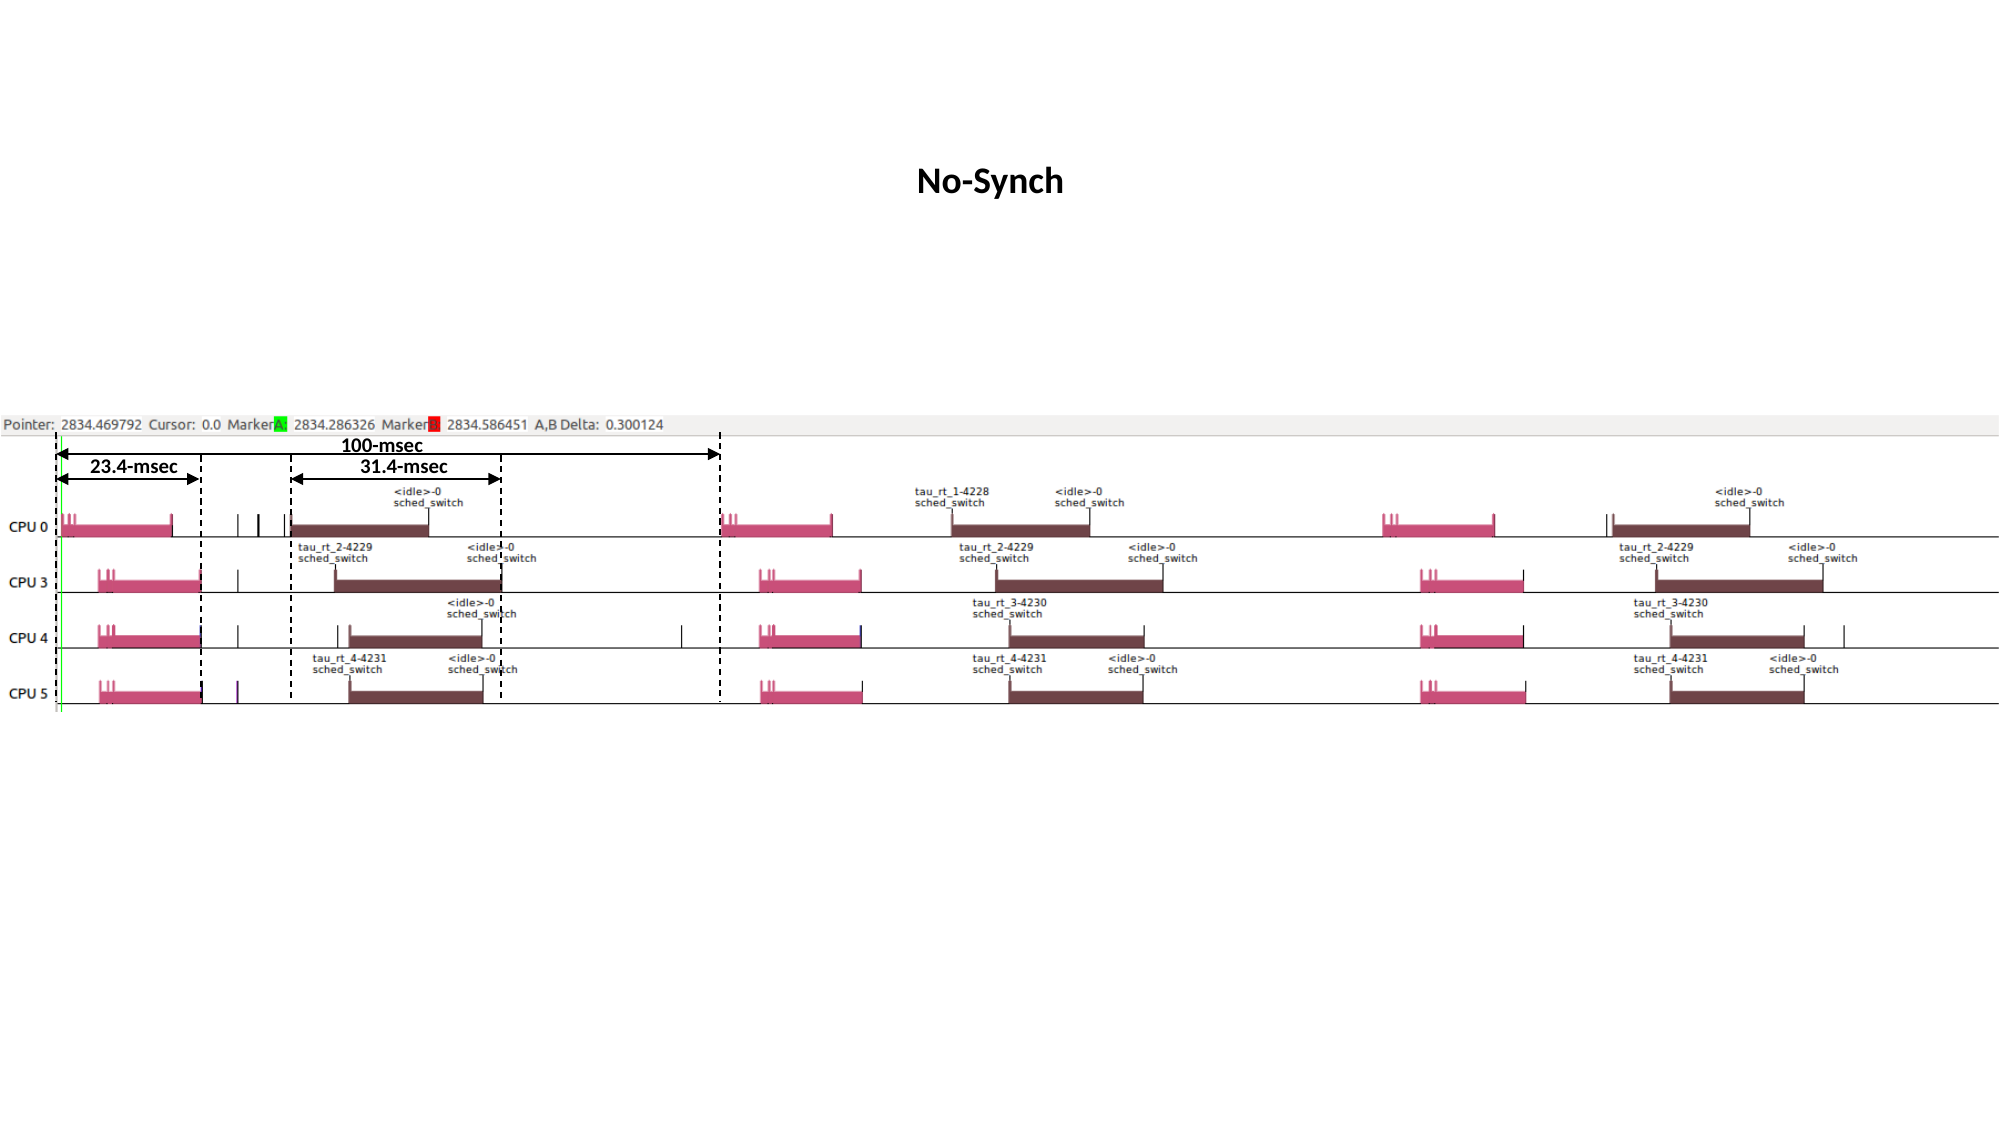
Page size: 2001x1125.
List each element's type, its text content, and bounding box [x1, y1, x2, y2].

picture [0, 413, 2000, 712]
text_box No-Synch [902, 148, 1079, 208]
